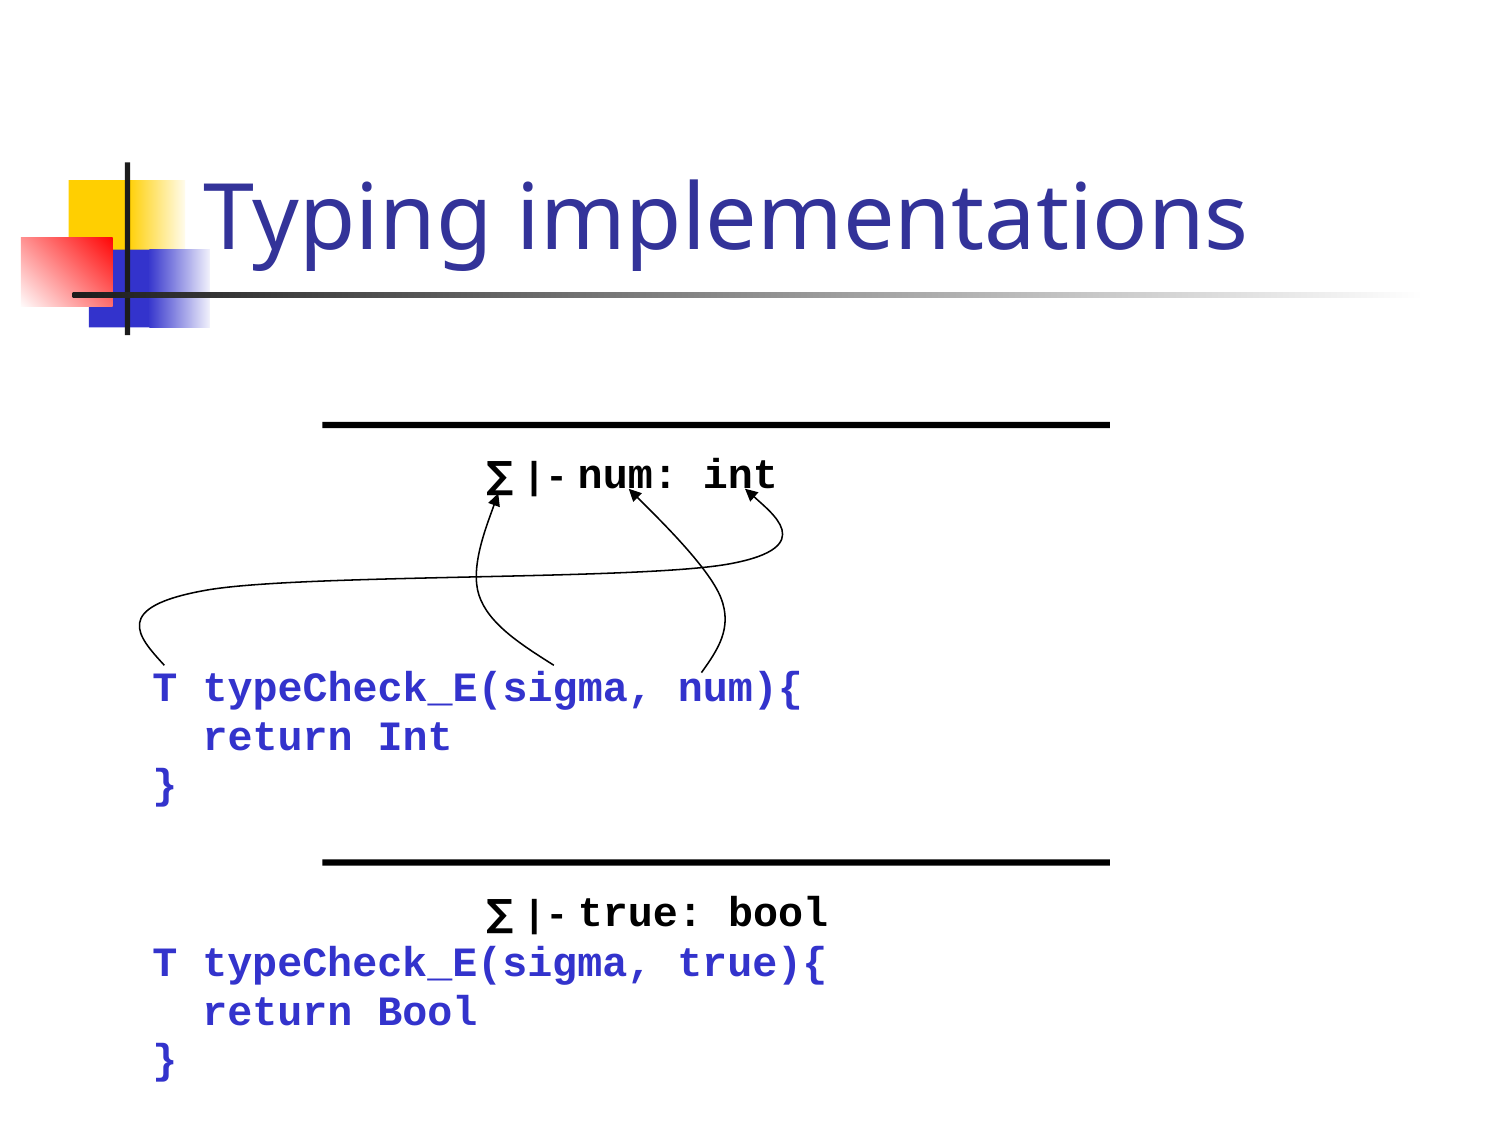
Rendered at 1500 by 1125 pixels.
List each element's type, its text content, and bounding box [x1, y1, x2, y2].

text_box T typeCheck_E(sigma, true){ return Bool } [137, 937, 1063, 1113]
text_box [475, 577, 555, 666]
text_box ∑ |- true: bool [471, 877, 843, 943]
text_box [628, 488, 657, 520]
text_box ∑ |- num: int [471, 439, 793, 505]
text_box [661, 569, 726, 674]
text_box [475, 493, 519, 570]
text_box [138, 488, 784, 666]
list T typeCheck_E(sigma, num){ return Int } [137, 662, 1413, 850]
title Typing implementations [188, 35, 1468, 275]
